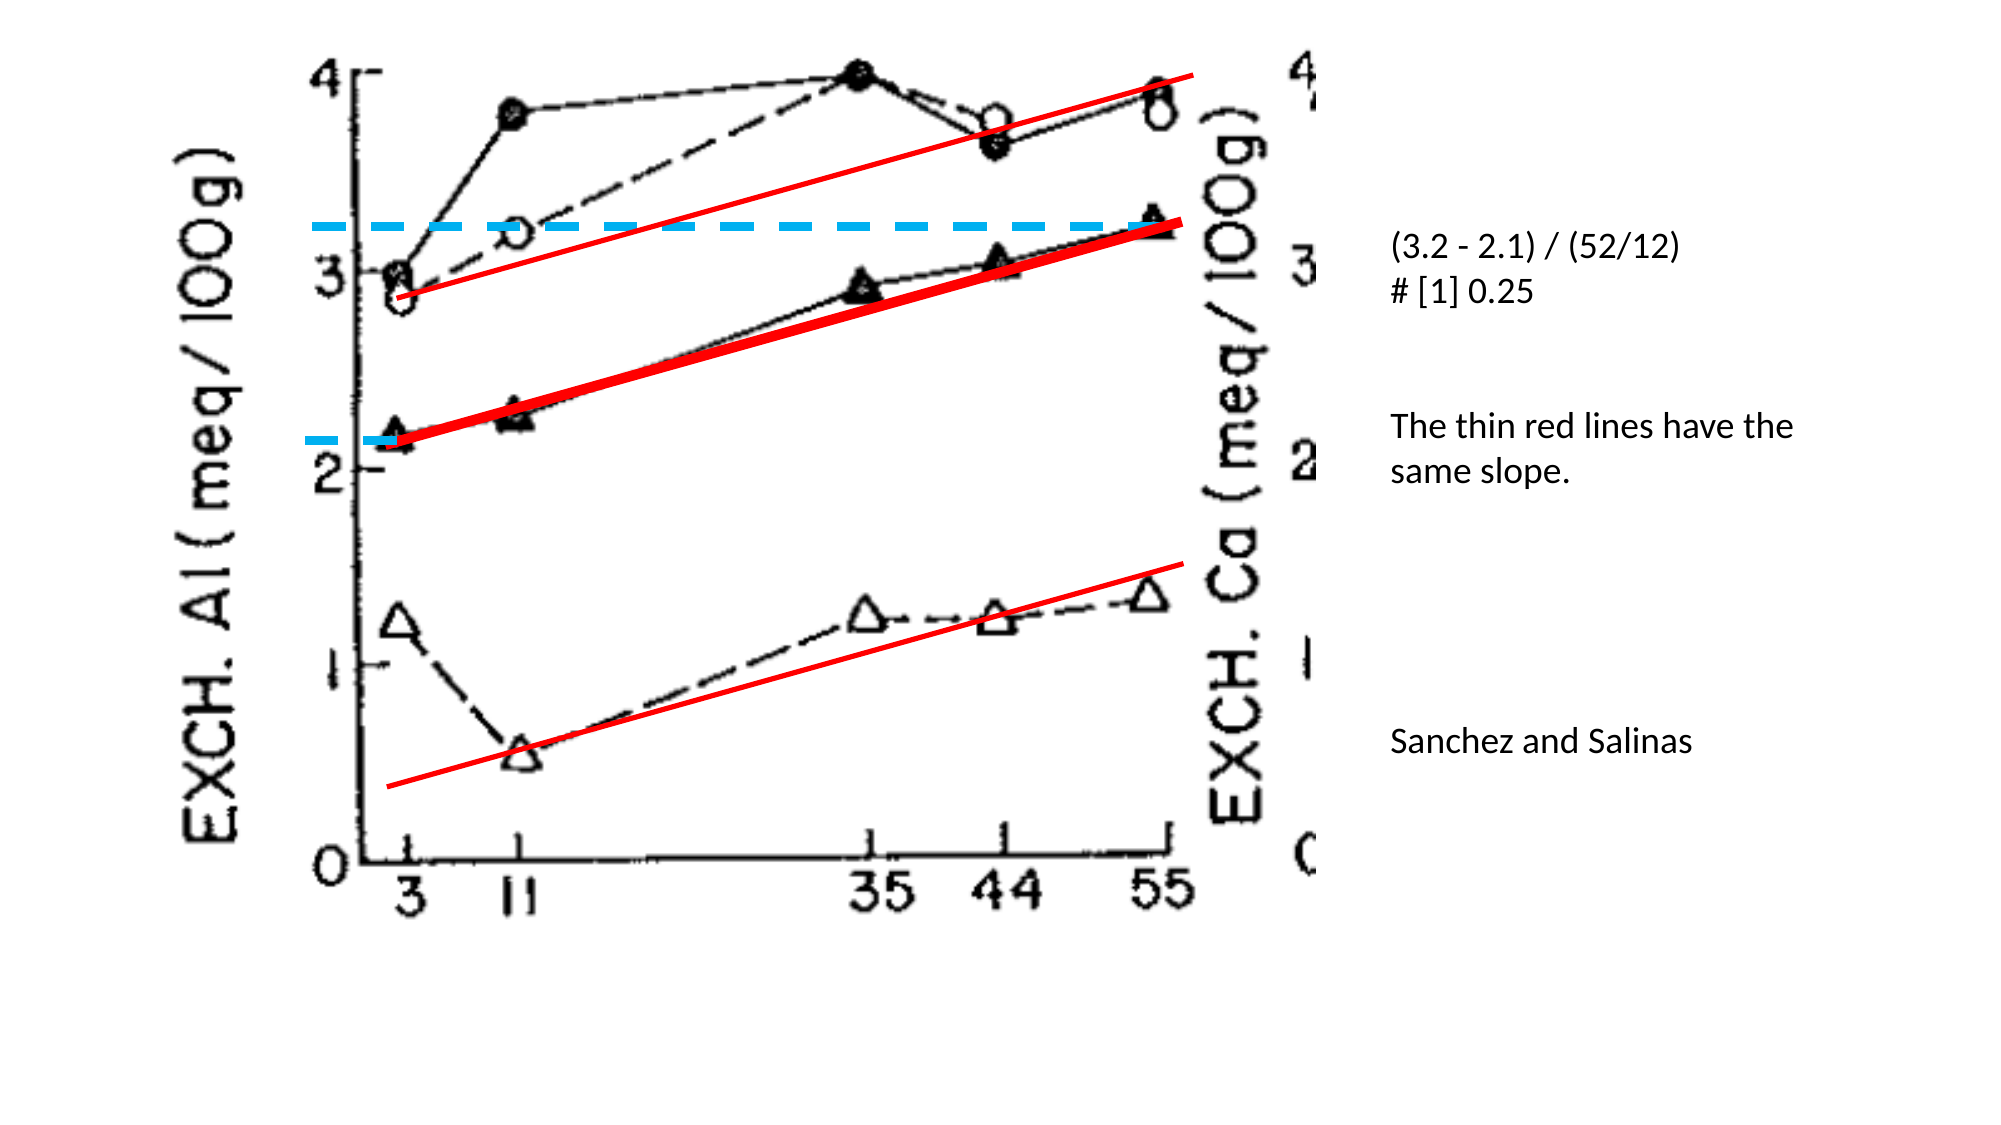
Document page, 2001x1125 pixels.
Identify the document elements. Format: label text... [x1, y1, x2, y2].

text_box (3.2 - 2.1) / (52/12) # [1] 0.25 The thin red lines have the same slope. Sanchez and Salinas [1375, 213, 1831, 813]
picture [0, 0, 1317, 990]
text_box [385, 221, 1182, 445]
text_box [386, 563, 1184, 787]
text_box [396, 74, 1194, 299]
